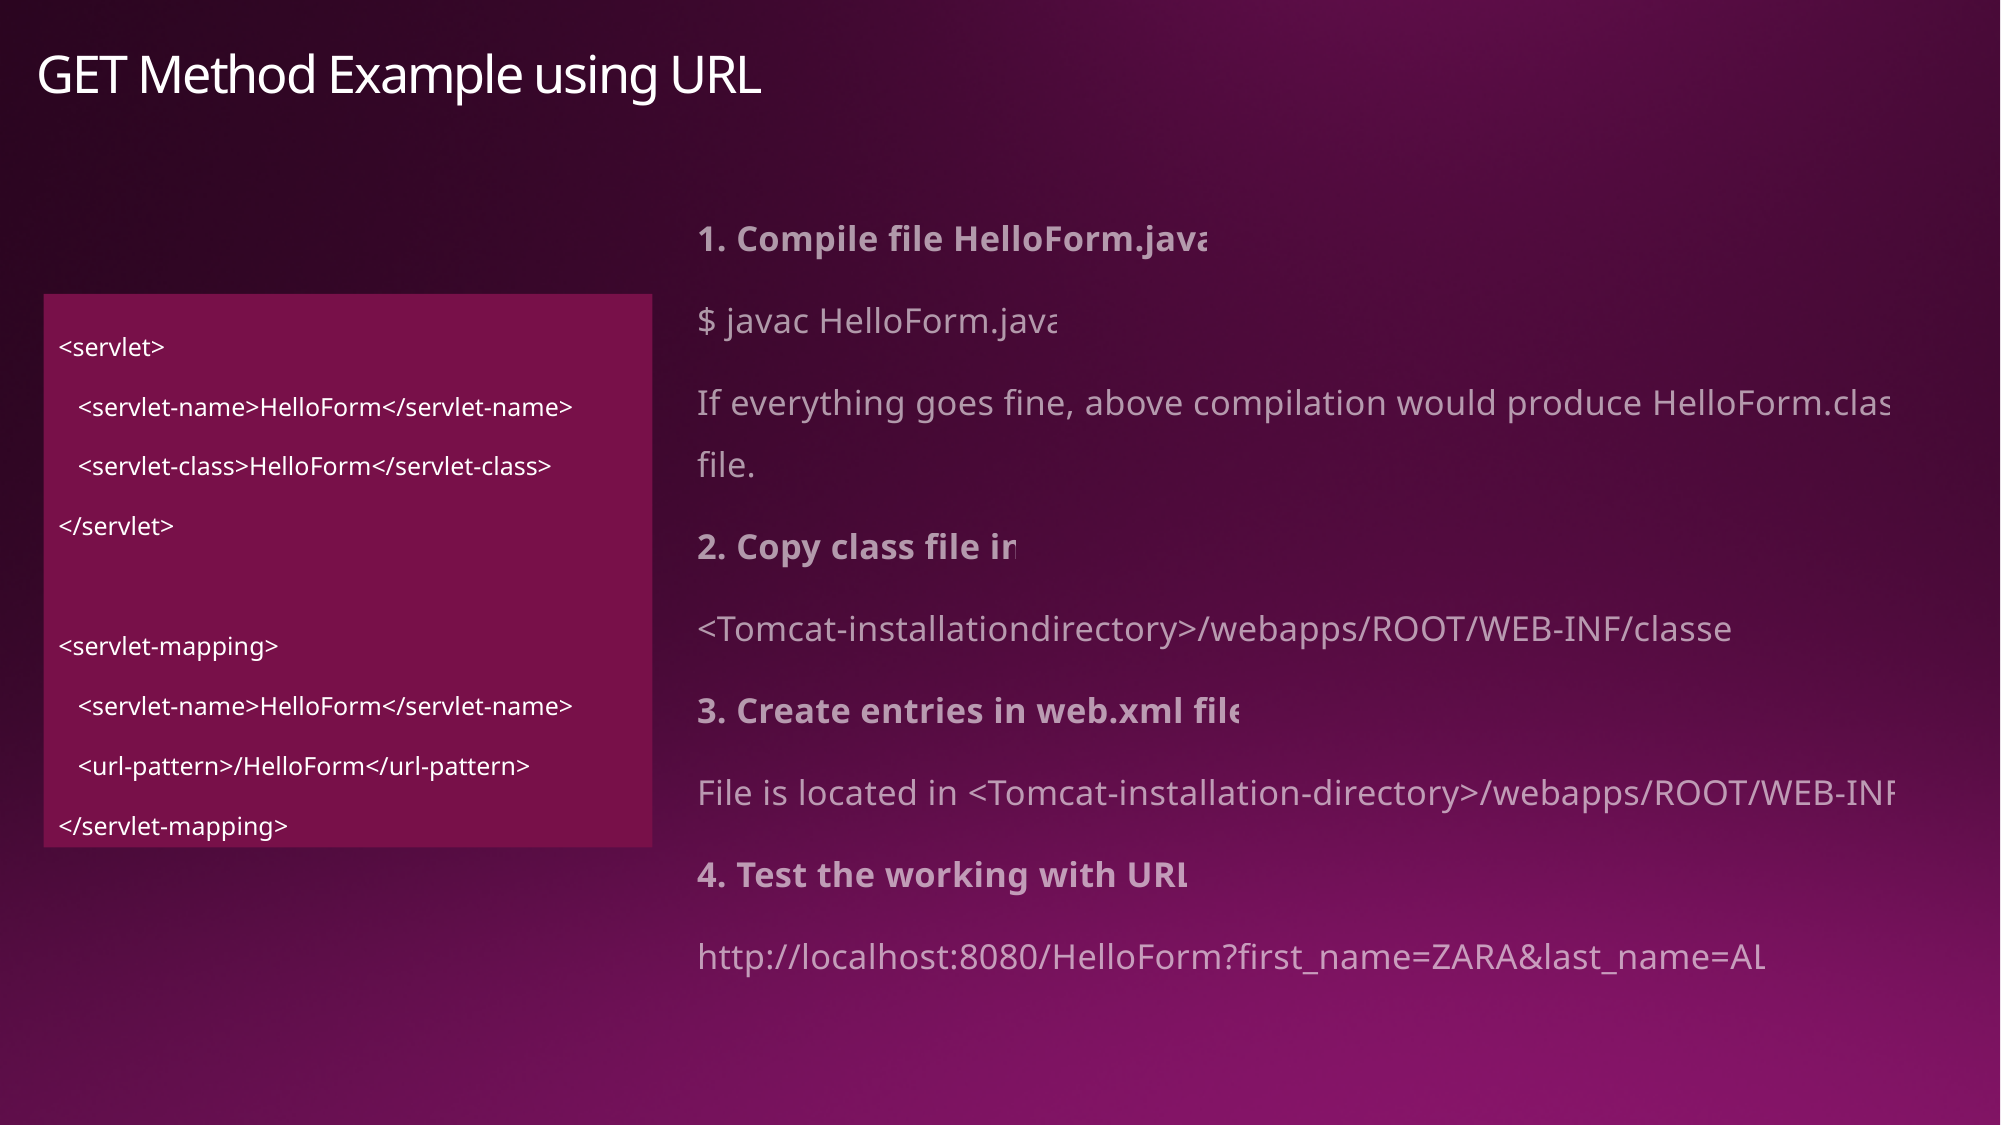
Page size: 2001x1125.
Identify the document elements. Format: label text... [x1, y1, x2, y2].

title GET Method Example using URL [21, 0, 1262, 115]
text_box <servlet> <servlet-name>HelloForm</servlet-name> <servlet-class>HelloForm</servlet-class> </servlet> <servlet-mapping> <servlet-name>HelloForm</servlet-name> <url-pattern>/HelloForm</url-pattern> </servlet-mapping> [43, 293, 653, 848]
picture [0, 0, 2001, 1125]
list 1. Compile file HelloForm.java $ javac HelloForm.java If everything goes fine, above compilation would produce HelloForm.class file. 2. Copy class file in <Tomcat-installationdirectory>/webapps/ROOT/WEB-INF/classes 3. Create entries in web.xml file File is located in <Tomcat-installation-directory>/webapps/ROOT/WEB-INF/ 4. Test the working with URL http://localhost:8080/HelloForm?first_name=ZARA&last_name=ALI [682, 189, 1975, 999]
